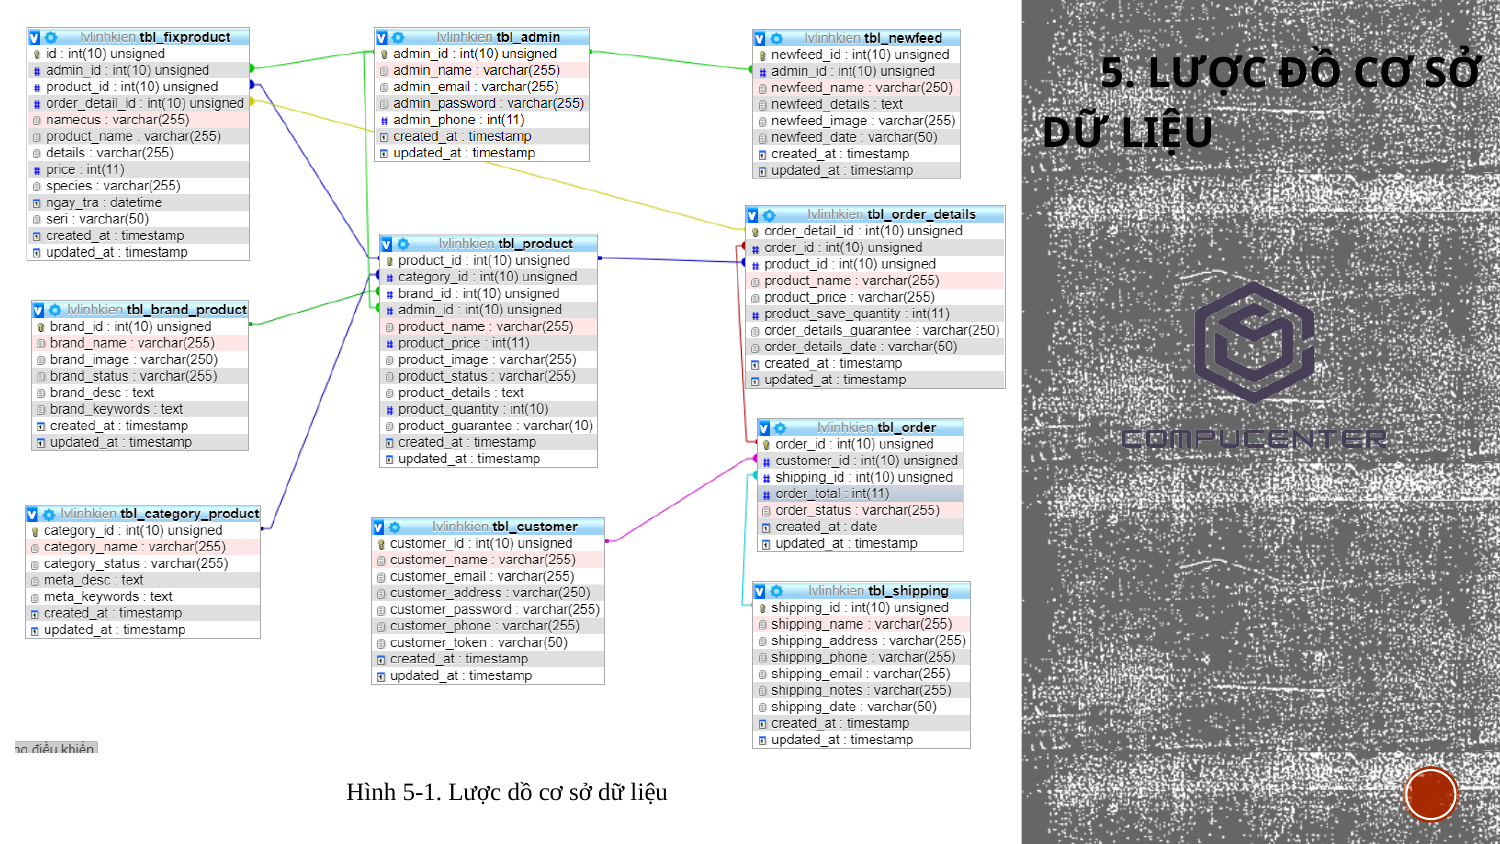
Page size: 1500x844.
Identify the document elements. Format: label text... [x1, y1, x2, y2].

list Hình 5-1. Lược dồ cơ sở dữ liệu [94, 771, 921, 815]
picture [15, 21, 1020, 753]
title 5. LƯỢC ĐỒ CƠ SỞ DỮ LIỆU [1026, 0, 1500, 156]
picture [1021, 156, 1500, 587]
